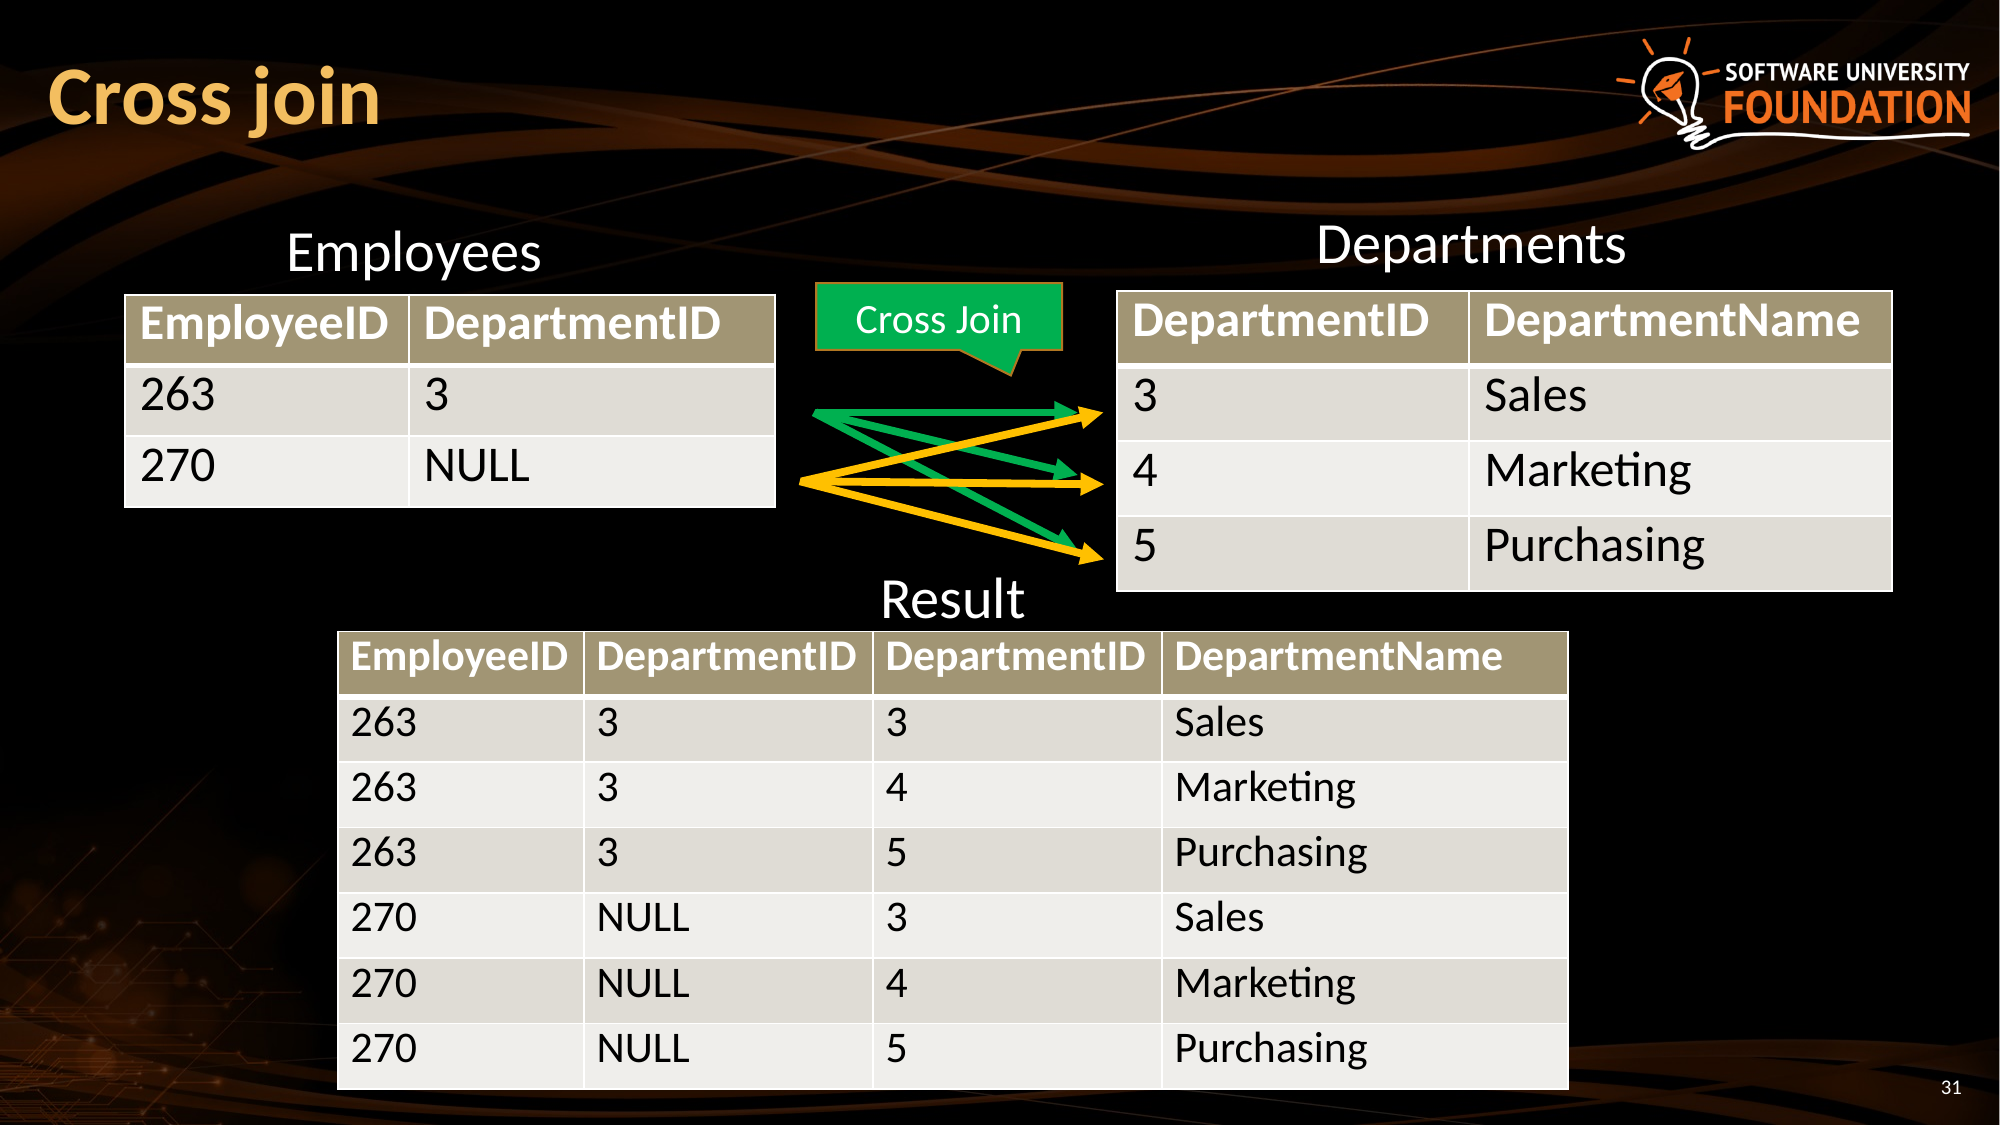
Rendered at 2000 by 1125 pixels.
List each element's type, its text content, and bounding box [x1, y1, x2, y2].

title Cross join [30, 6, 1602, 189]
table_cell 3 [585, 828, 872, 892]
table_cell Purchasing [1163, 1024, 1567, 1088]
table_cell 263 [339, 700, 583, 761]
table_cell NULL [410, 437, 774, 506]
table_header DepartmentName [1470, 292, 1891, 363]
table_header DepartmentID [1118, 292, 1468, 363]
table_cell 263 [339, 763, 583, 827]
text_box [799, 481, 1104, 560]
table_cell 270 [339, 894, 583, 957]
table_header DepartmentID [585, 632, 872, 694]
picture [0, 0, 2000, 1125]
table_cell NULL [585, 894, 872, 957]
text_box Cross Join [815, 282, 1064, 377]
table_header EmployeeID [126, 296, 408, 363]
table_cell Marketing [1163, 959, 1567, 1023]
table_header DepartmentID [874, 632, 1161, 694]
table_cell Purchasing [1470, 517, 1891, 590]
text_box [802, 412, 1104, 481]
table_cell 263 [126, 368, 408, 435]
text_box Result [865, 560, 1041, 638]
table_cell NULL [585, 959, 872, 1023]
table_cell 3 [874, 894, 1161, 957]
table_cell 5 [874, 828, 1161, 892]
table_header DepartmentID [410, 296, 774, 363]
table_cell 270 [339, 1024, 583, 1088]
table_cell Purchasing [1163, 828, 1567, 892]
table_header DepartmentName [1163, 632, 1567, 694]
text_box Departments [1301, 197, 1643, 283]
text_box Employees [271, 205, 557, 290]
table_cell NULL [585, 1024, 872, 1088]
table_cell Marketing [1163, 763, 1567, 827]
slide_number 31 [1897, 1070, 1968, 1103]
table_cell Sales [1163, 894, 1567, 957]
table_cell Marketing [1470, 442, 1891, 515]
table_cell 3 [585, 763, 872, 827]
table_cell 3 [585, 700, 872, 761]
table_cell 3 [1118, 369, 1468, 440]
table_cell 5 [1118, 517, 1468, 590]
table_cell 4 [874, 959, 1161, 1023]
table_cell 4 [874, 763, 1161, 827]
table_cell 270 [339, 959, 583, 1023]
table_cell Sales [1470, 369, 1891, 440]
table_cell 4 [1118, 442, 1468, 515]
table_cell 5 [874, 1024, 1161, 1088]
table_cell 263 [339, 828, 583, 892]
table_cell 270 [126, 437, 408, 506]
table_cell 3 [874, 700, 1161, 761]
table_header EmployeeID [339, 632, 583, 694]
table_cell Sales [1163, 700, 1567, 761]
table_cell 3 [410, 368, 774, 435]
